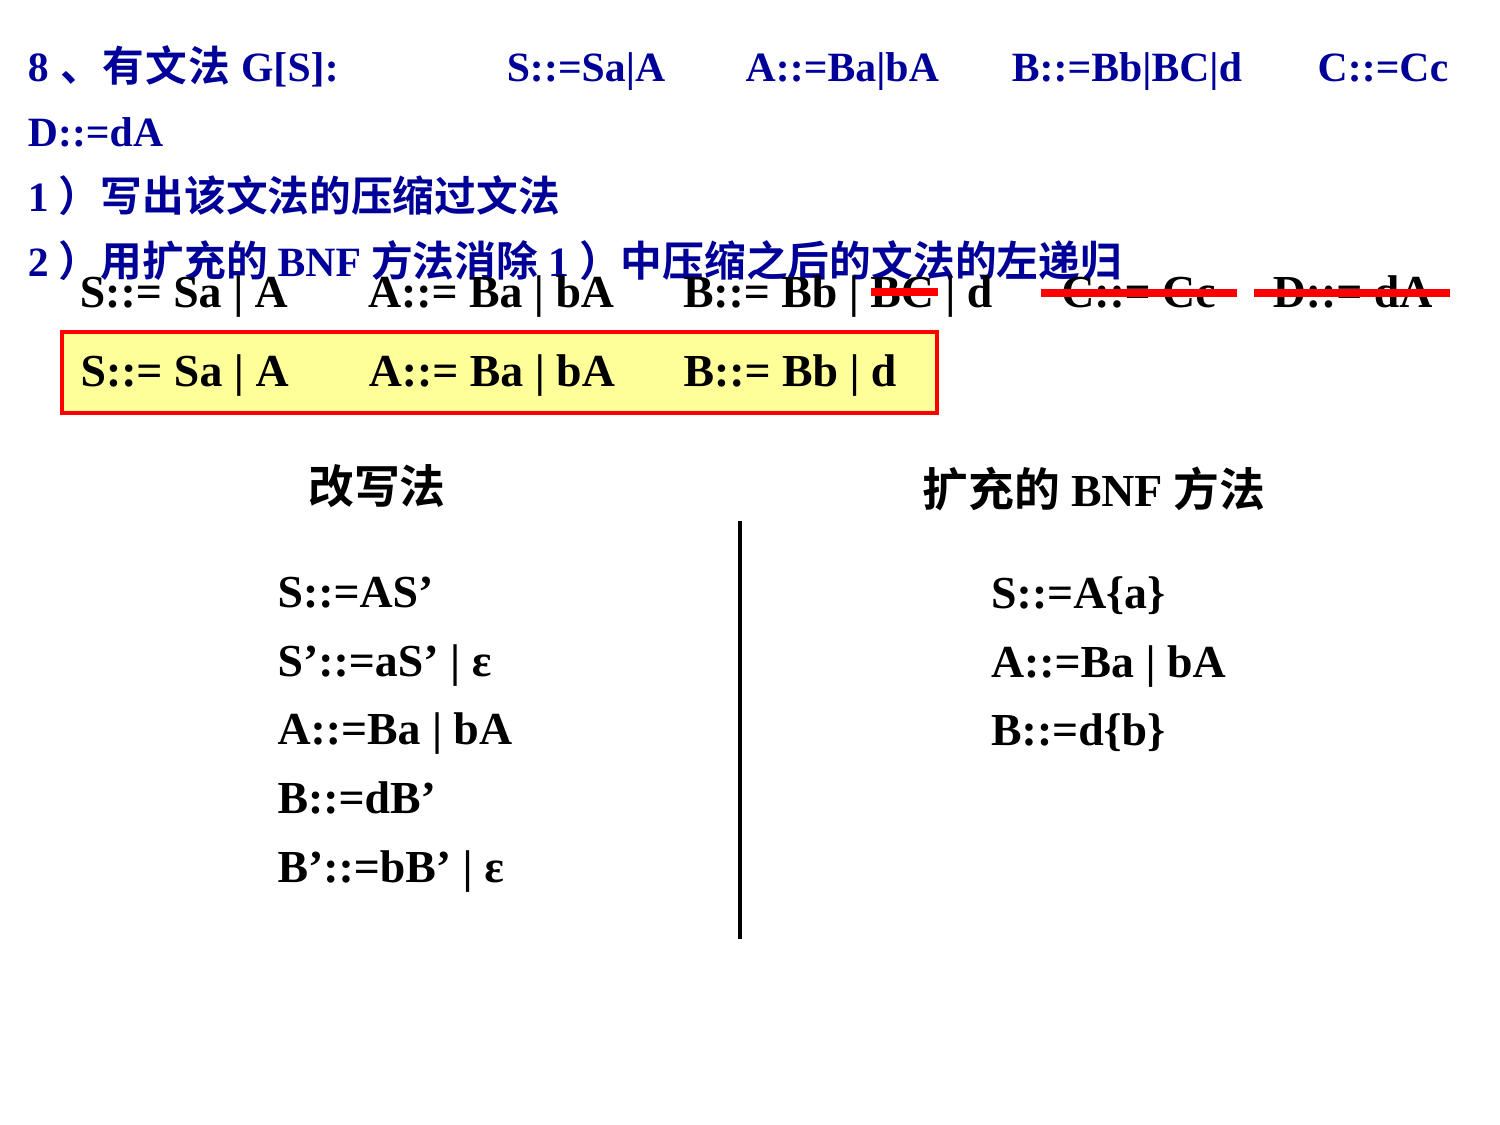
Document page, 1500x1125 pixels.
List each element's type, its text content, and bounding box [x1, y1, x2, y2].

text_box S::=A{a} A::=Ba | bA B::=d{b} [976, 541, 1273, 763]
text_box 8、有文法G[S]: S::=Sa|A A::=Ba|bA B::=Bb|BC|d C::=Cc D::=dA 1）写出该文法的压缩过文法 2）用扩充的BNF方法消除1）中压缩之后的文法的左递归 [13, 17, 1500, 293]
text_box S::=AS’ S’::=aS’ | ε A::=Ba | bA B::=dB’ B’::=bB’ | ε [262, 540, 560, 900]
text_box S::= Sa | A A::= Ba | bA B::= Bb | BC | d C::= Cc D::= dA [69, 253, 1443, 324]
text_box [61, 331, 937, 414]
text_box 改写法 [262, 450, 493, 521]
text_box S::= Sa | A A::= Ba | bA B::= Bb | d [70, 332, 907, 404]
text_box 扩充的BNF方法 [863, 453, 1325, 524]
